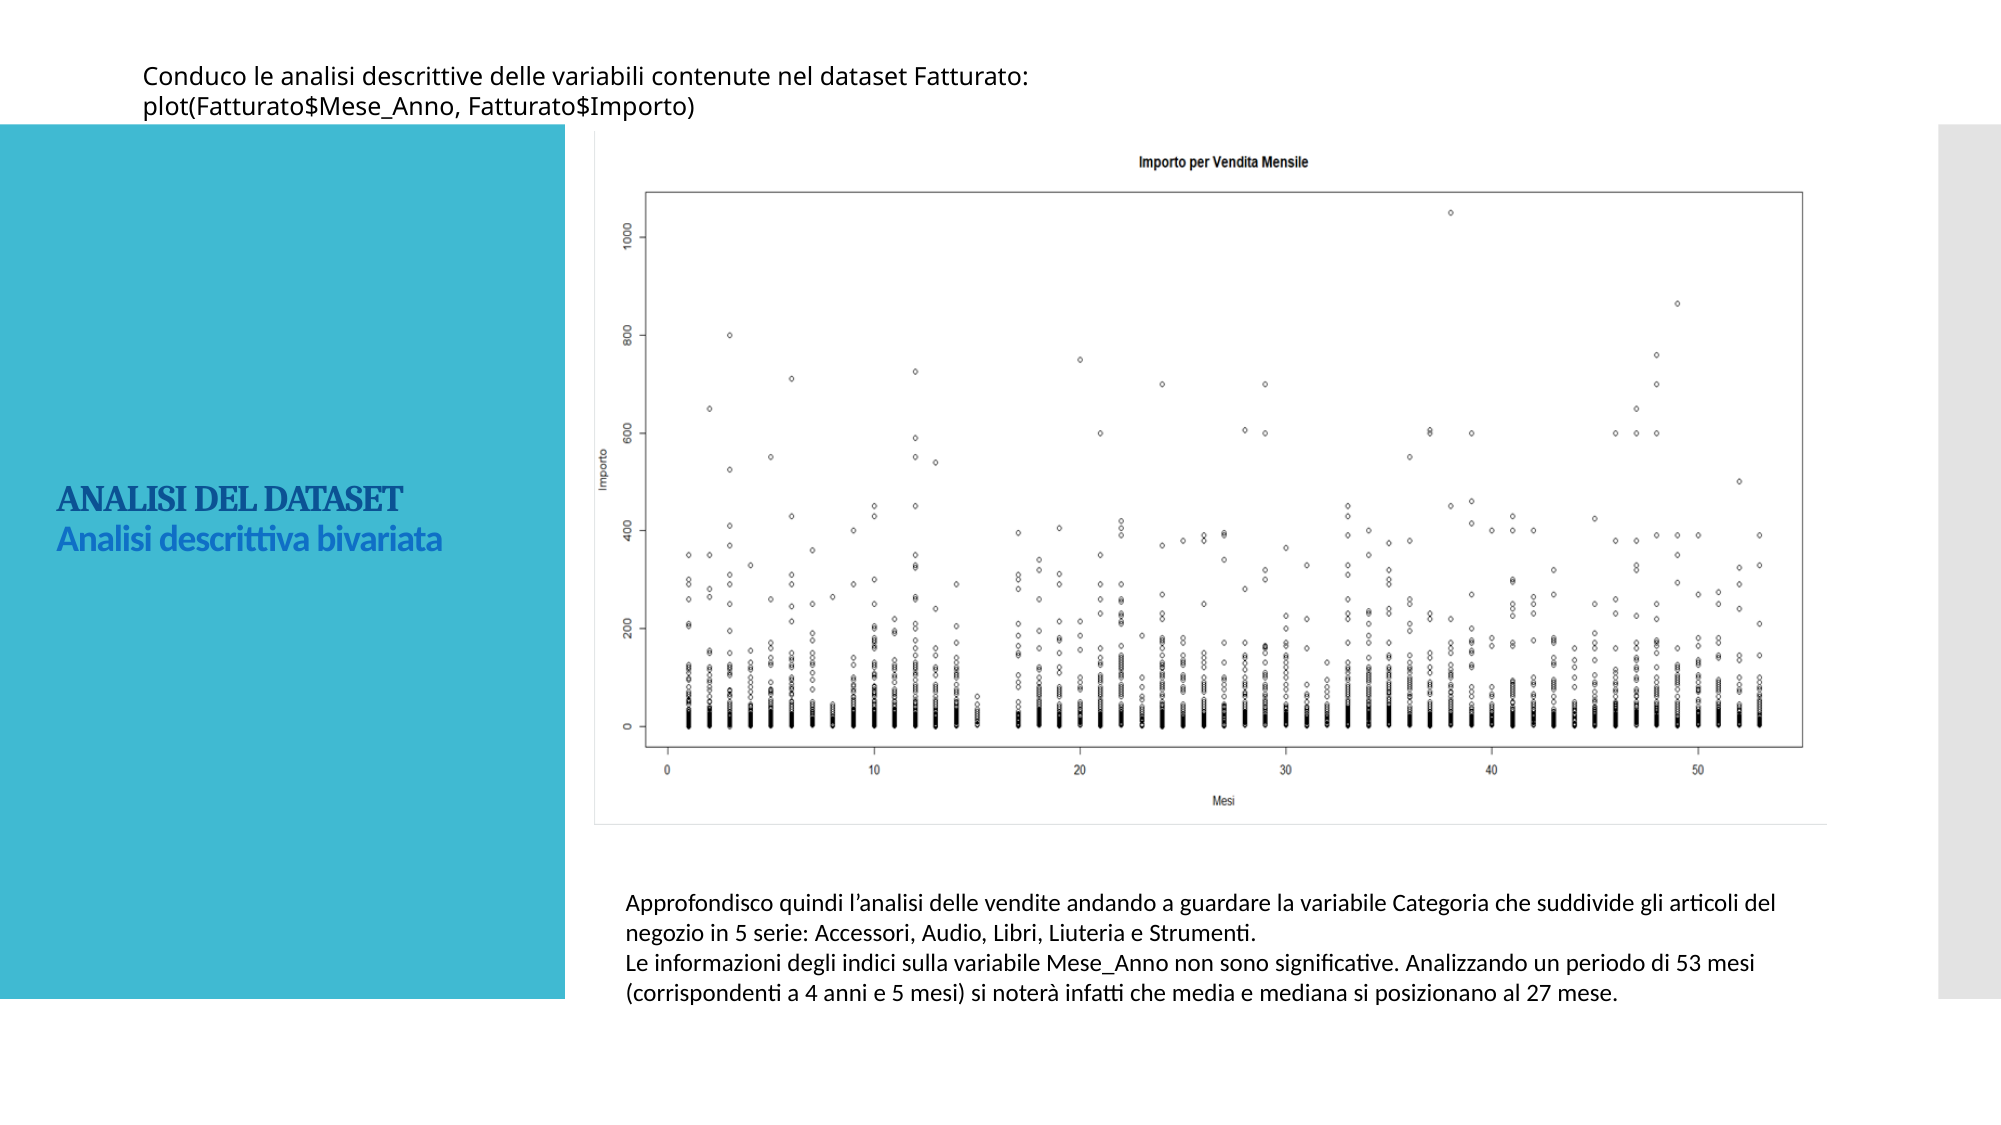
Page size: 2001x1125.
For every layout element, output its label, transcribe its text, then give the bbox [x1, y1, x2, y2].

title ANALISI DEL DATASET Analisi descrittiva bivariata [41, 184, 525, 940]
text_box Approfondisco quindi l’analisi delle vendite andando a guardare la variabile Categoria che suddivide gli articoli del negozio in 5 serie: Accessori, Audio, Libri, Liuteria e Strumenti. Le informazioni degli indici sulla variabile Mese_Anno non sono significative. Analizzando un periodo di 53 mesi (corrispondenti a 4 anni e 5 mesi) si noterà infatti che media e mediana si posizionano al 27 mese. [610, 879, 1827, 1014]
picture [593, 131, 1828, 825]
text_box Conduco le analisi descrittive delle variabili contenute nel dataset Fatturato: plot(Fatturato$Mese_Anno, Fatturato$Importo) [127, 53, 1927, 128]
